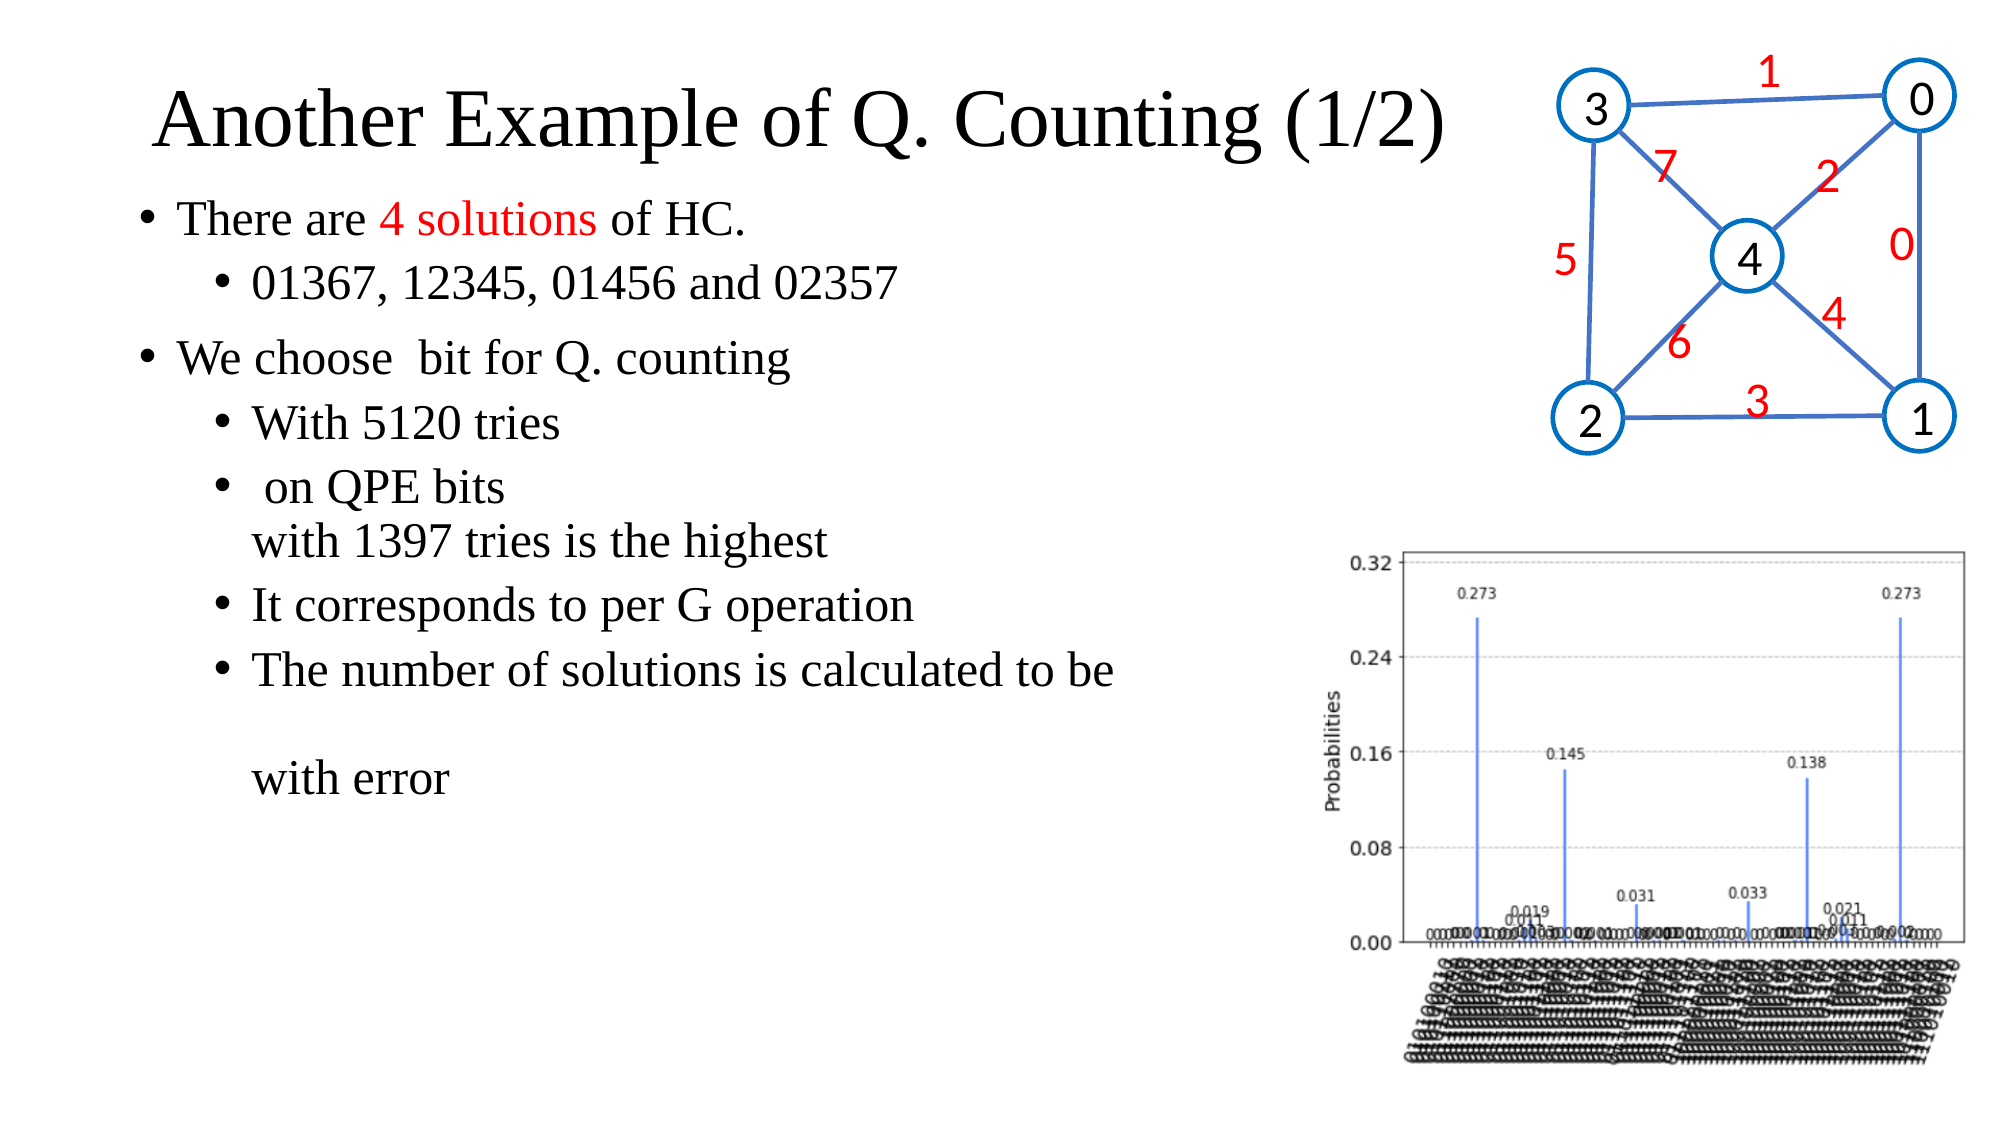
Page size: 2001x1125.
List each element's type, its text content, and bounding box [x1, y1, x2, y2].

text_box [1538, 30, 1955, 454]
picture [1304, 543, 1975, 1073]
title Another Example of Q. Counting (1/2) [136, 10, 1862, 229]
